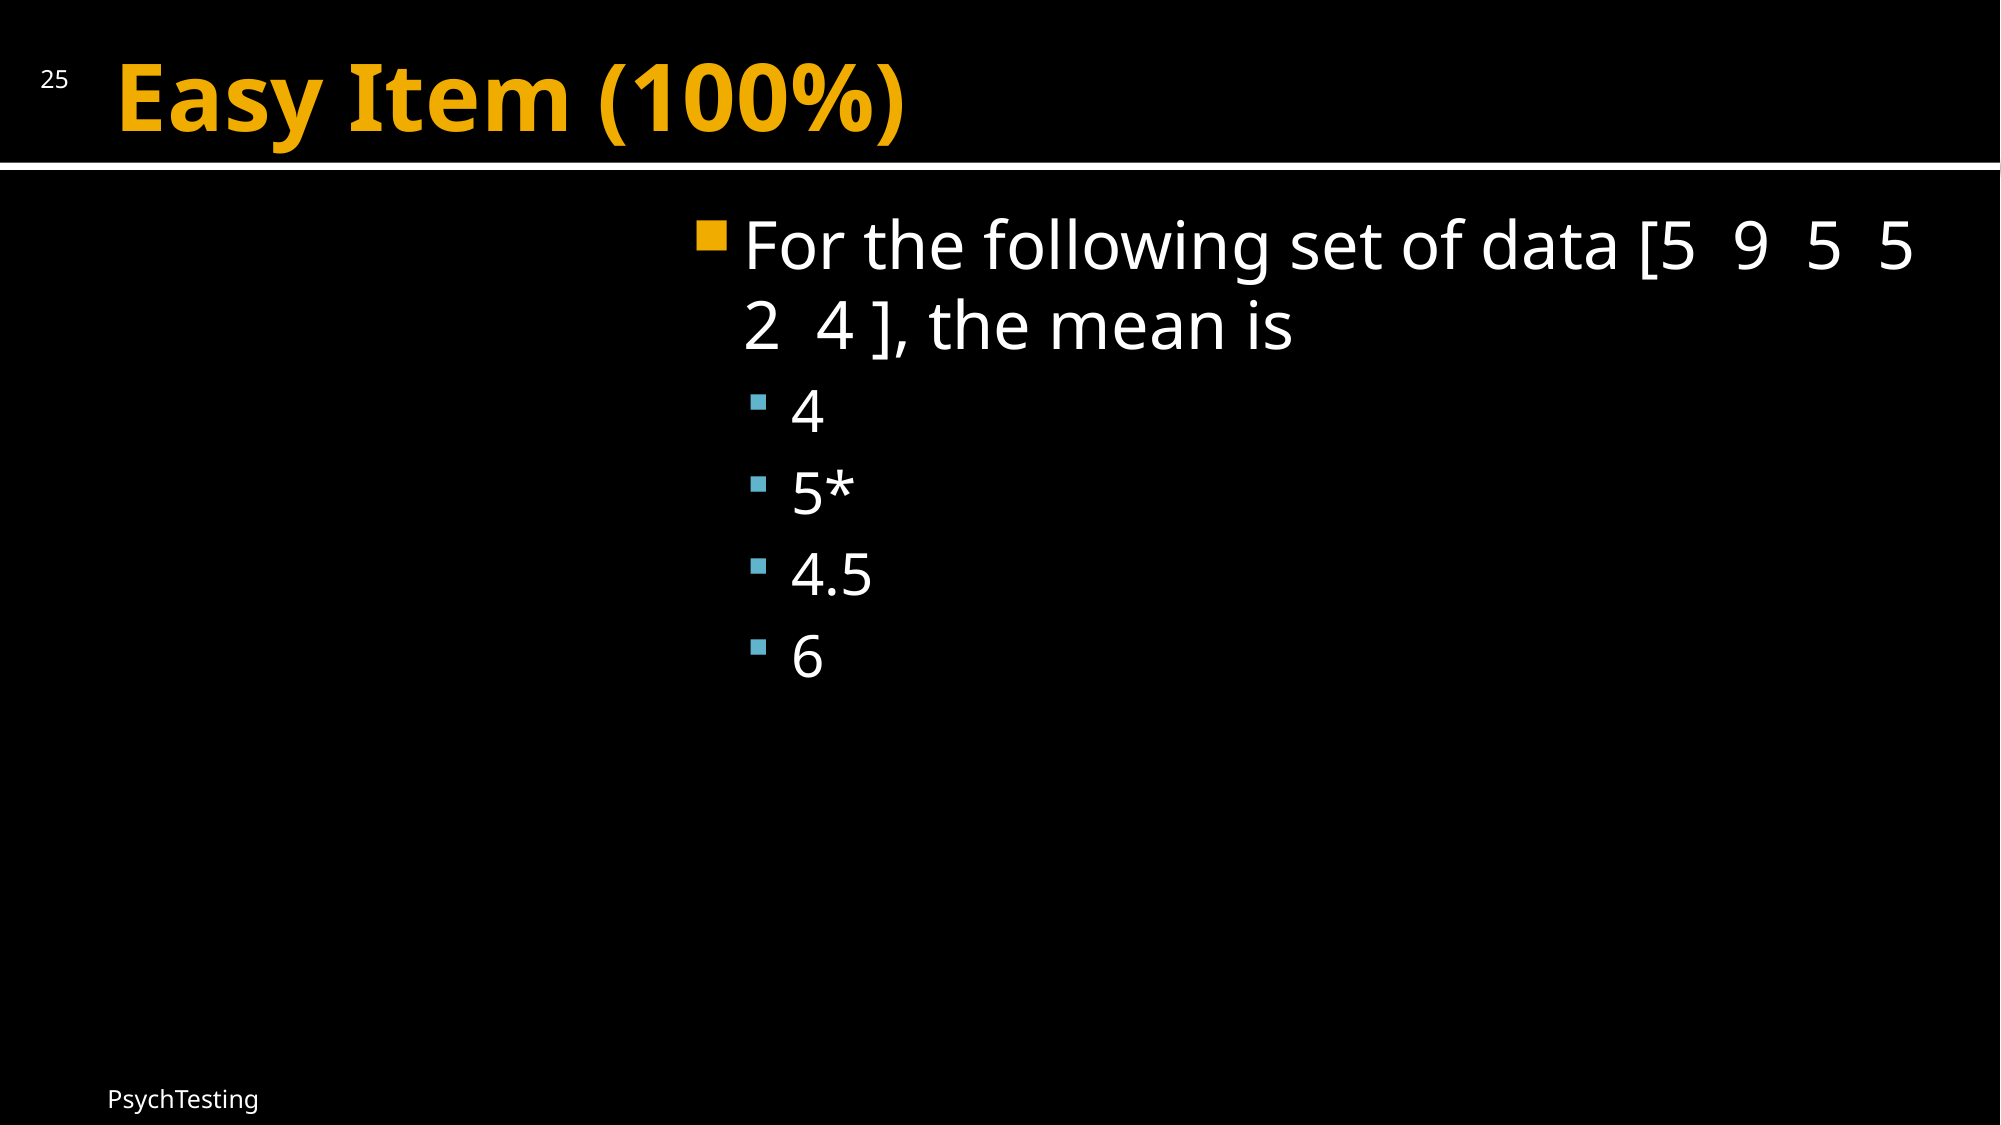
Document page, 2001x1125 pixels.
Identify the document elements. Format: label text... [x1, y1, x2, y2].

title Easy Item (100%) [99, 25, 1900, 163]
list For the following set of data [5 9 5 5 2 4 ], the mean is 4 5* 4.5 6 [662, 187, 1975, 1005]
footer PsychTesting [99, 1067, 435, 1118]
slide_number 25 [16, 60, 84, 98]
